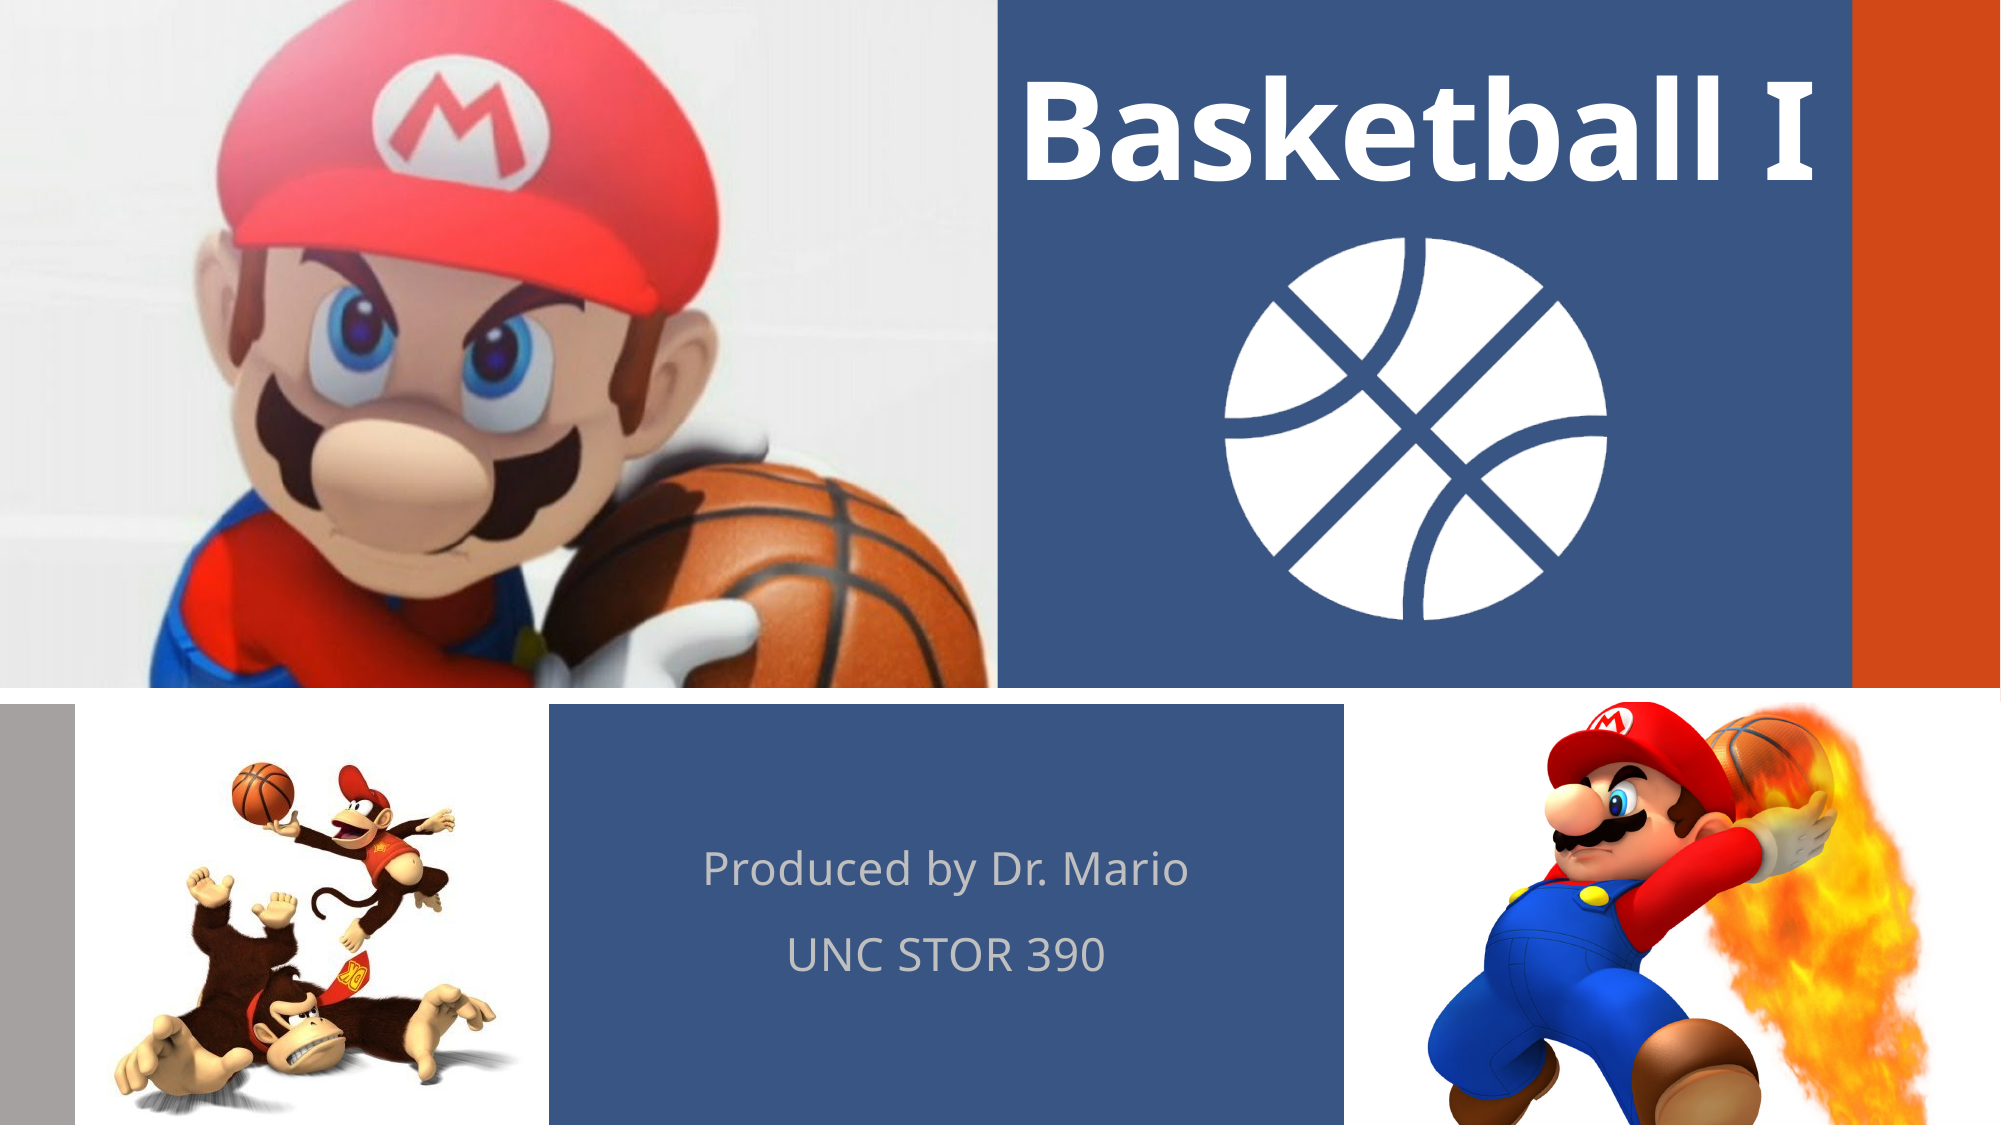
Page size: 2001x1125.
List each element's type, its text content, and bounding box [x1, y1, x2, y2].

picture [1174, 187, 1659, 672]
subtitle Produced by Dr. Mario UNC STOR 390 [566, 836, 1327, 1034]
title Basketball I [1003, 0, 1854, 217]
picture [1343, 702, 2001, 1125]
picture [74, 702, 549, 1125]
picture [0, 0, 998, 695]
